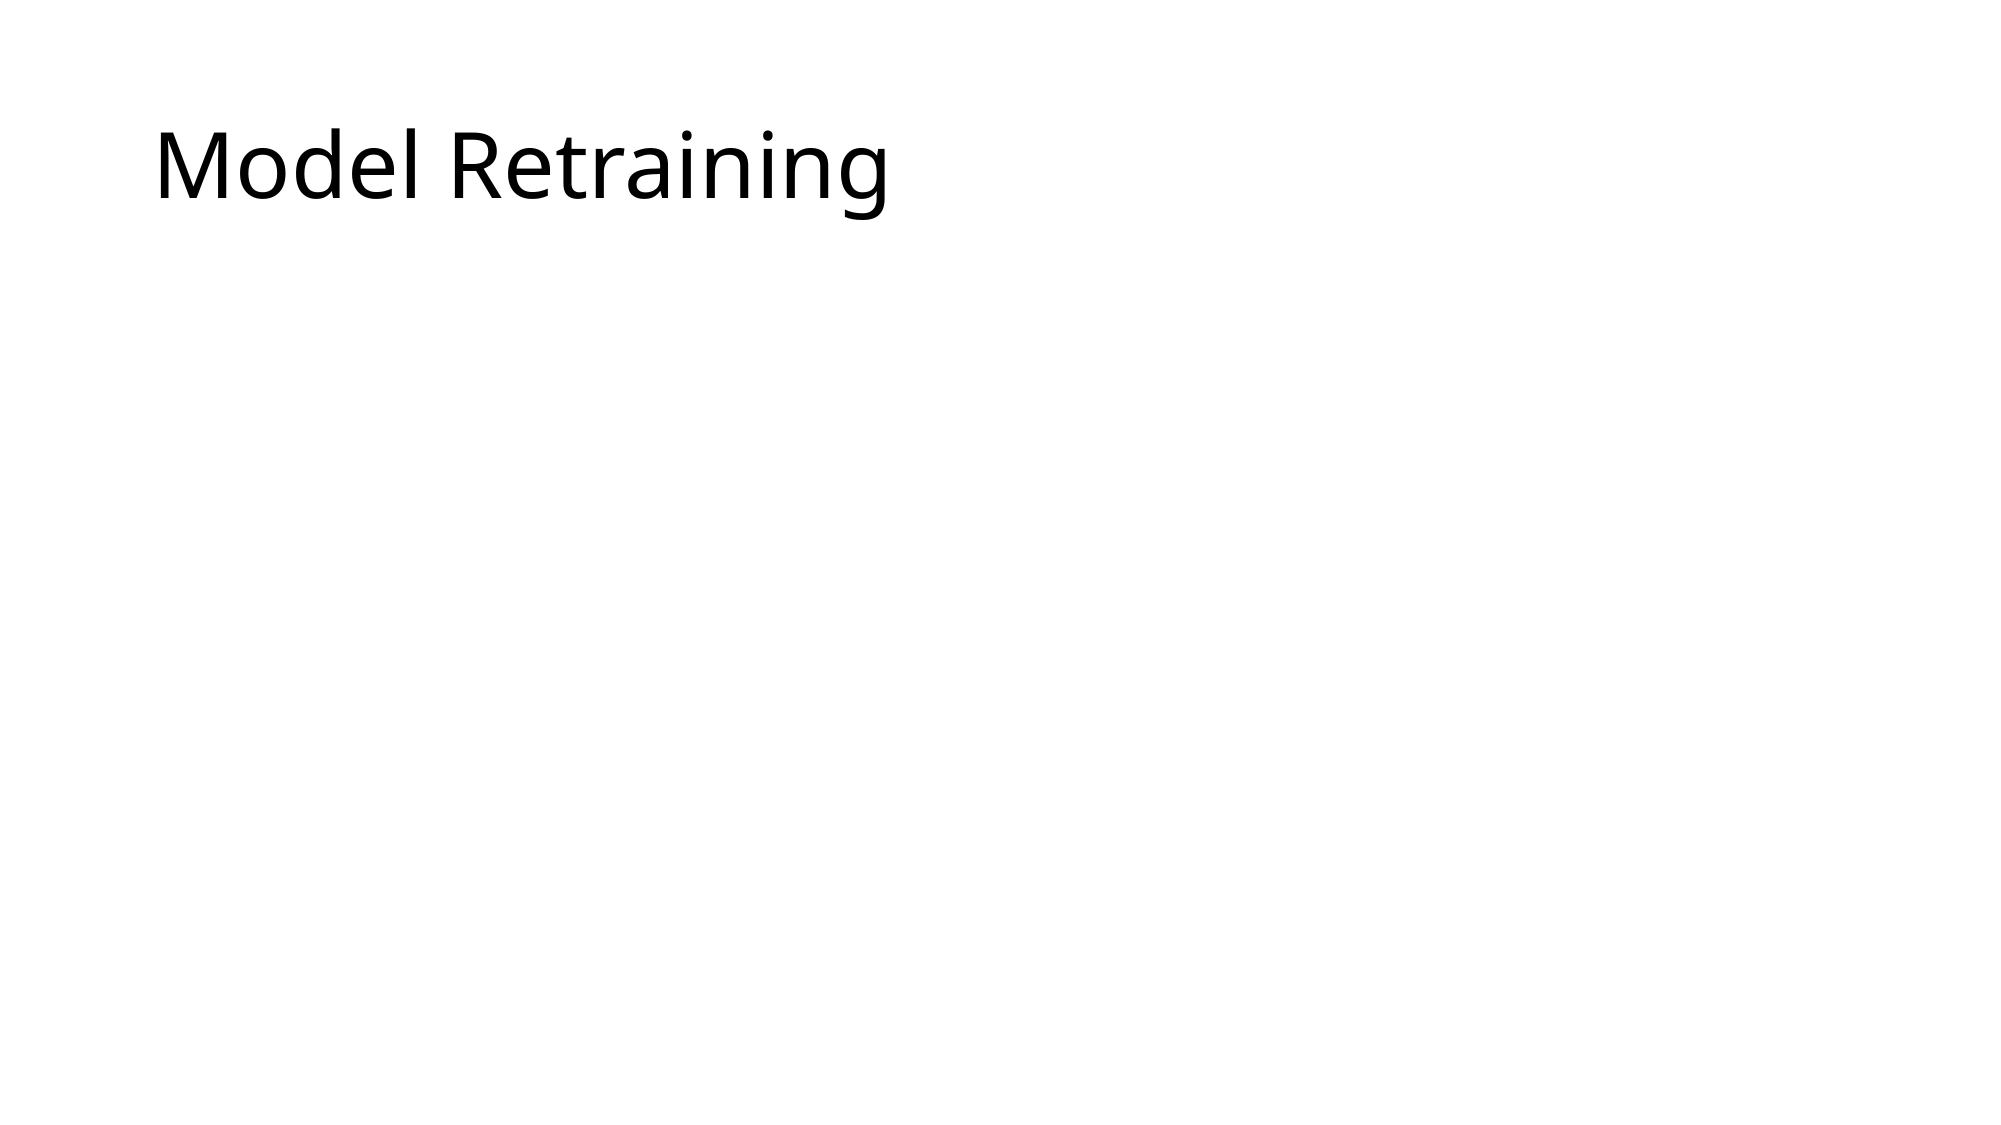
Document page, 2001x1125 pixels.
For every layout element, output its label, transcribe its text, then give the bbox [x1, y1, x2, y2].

title Model Retraining [137, 59, 1863, 278]
